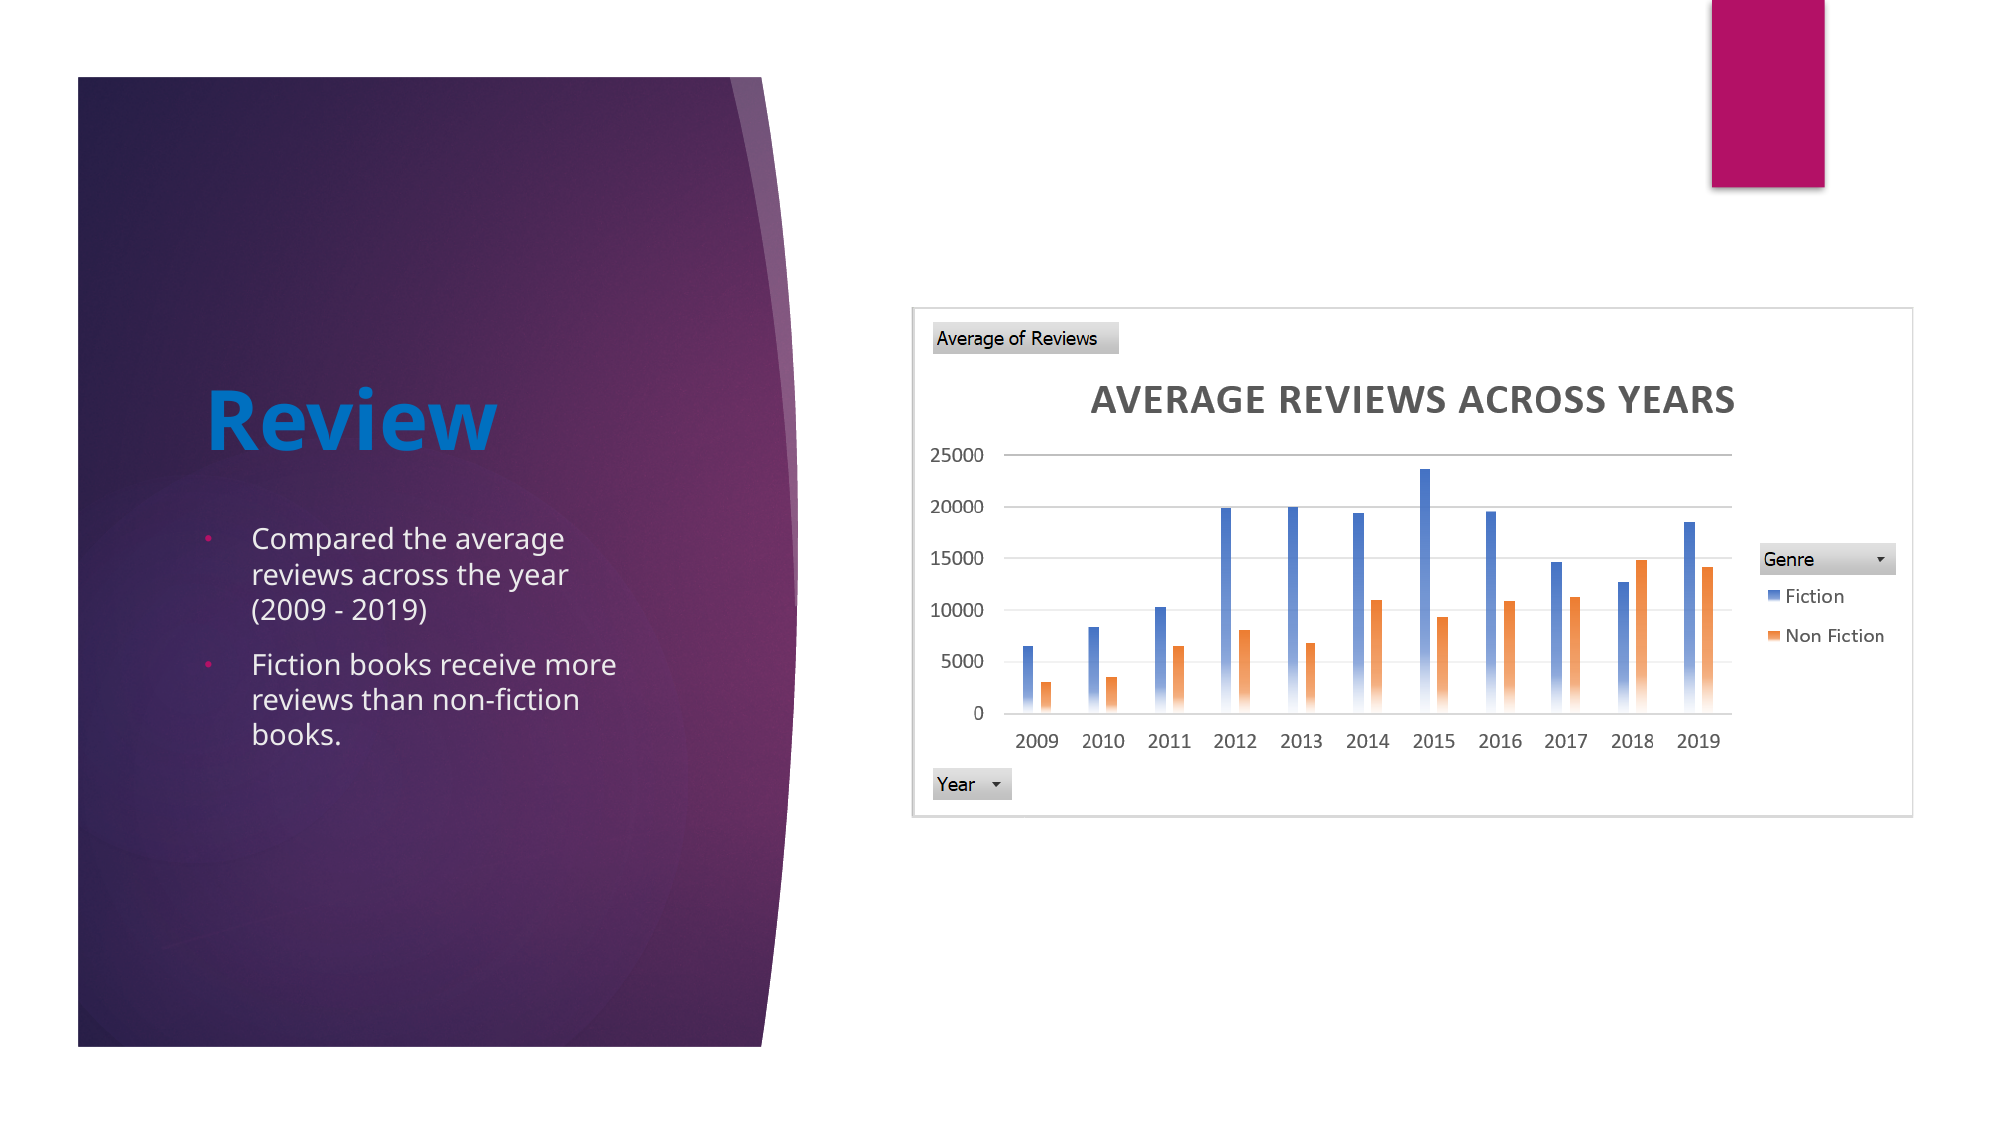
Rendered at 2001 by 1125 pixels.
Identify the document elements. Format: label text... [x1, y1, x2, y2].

title Review [189, 212, 648, 475]
picture [911, 306, 1914, 818]
list Compared the average reviews across the year (2009 - 2019) Fiction books receive more reviews than non-fiction books. [189, 513, 648, 989]
